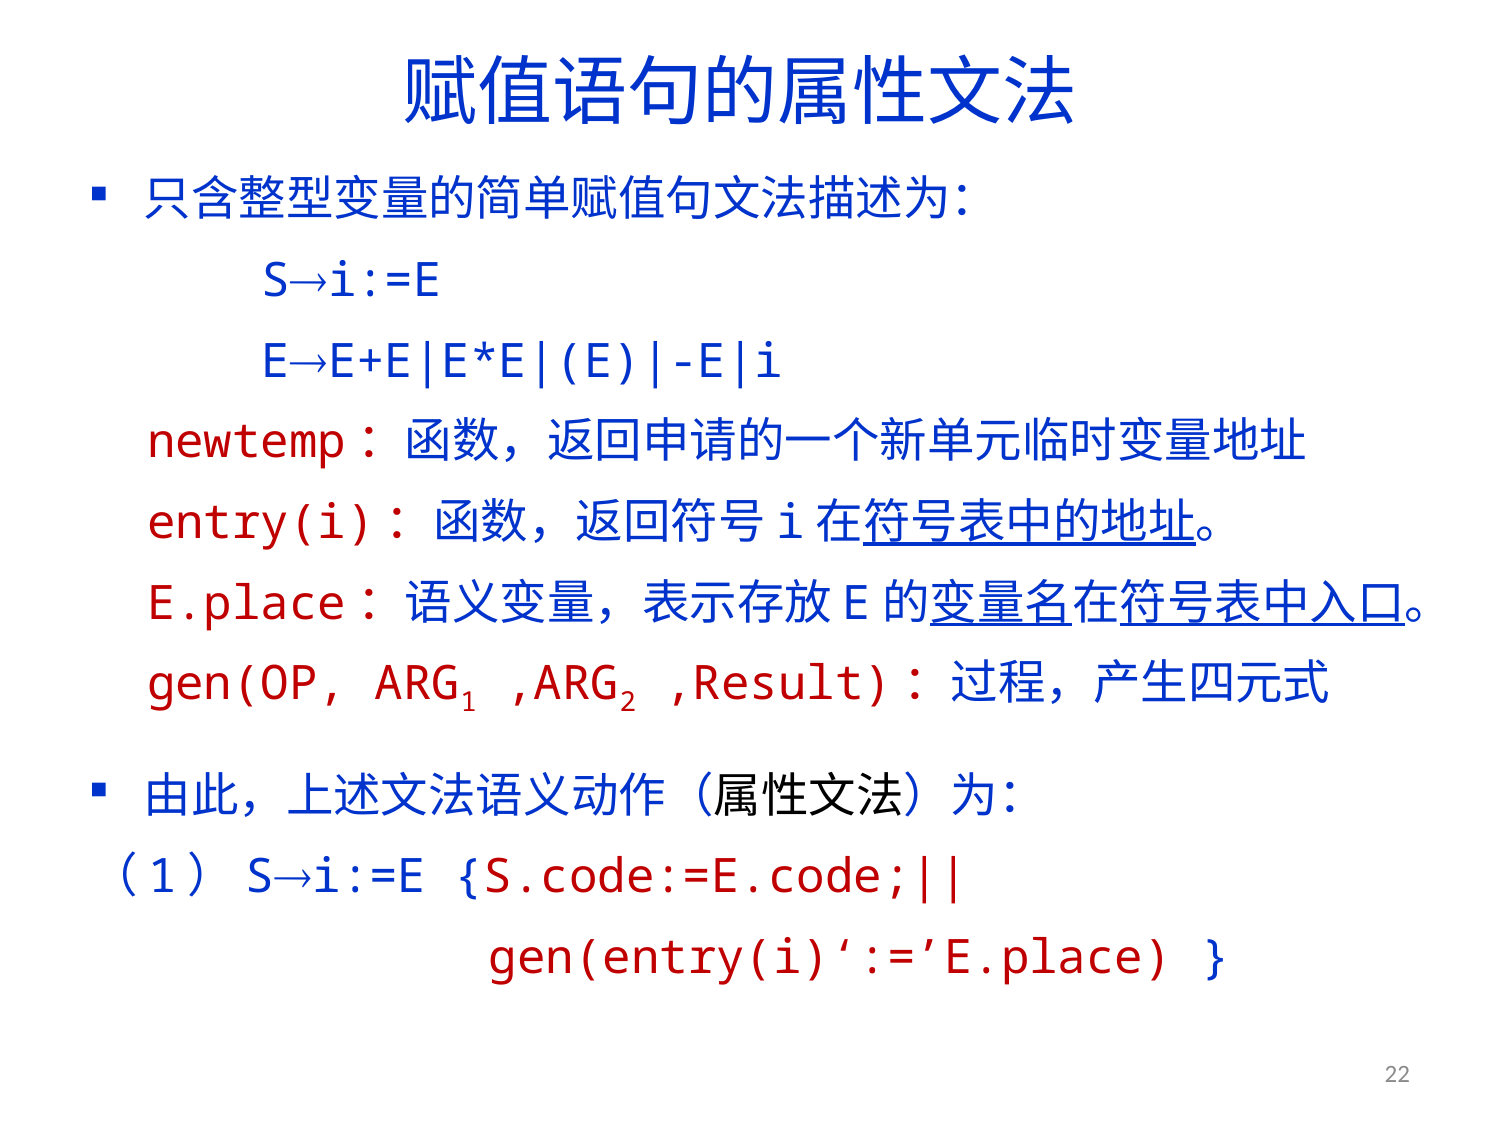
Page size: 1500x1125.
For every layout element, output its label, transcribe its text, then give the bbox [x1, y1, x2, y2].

title 赋值语句的属性文法 [64, 30, 1415, 147]
list 只含整型变量的简单赋值句文法描述为： Si:=E EE+E|E*E|(E)|-E|i newtemp：函数，返回申请的一个新单元临时变量地址 entry(i)：函数，返回符号i在符号表中的地址。 E.place：语义变量，表示存放E的变量名在符号表中入口。 gen(OP, ARG1 ,ARG2 ,Result)：过程，产生四元式 由此，上述文法语义动作（属性文法）为： （1）Si:=E {S.code:=E.code;|| gen(entry(i)‘:=’E.place) } [75, 160, 1425, 1005]
slide_number 22 [1074, 1042, 1425, 1103]
